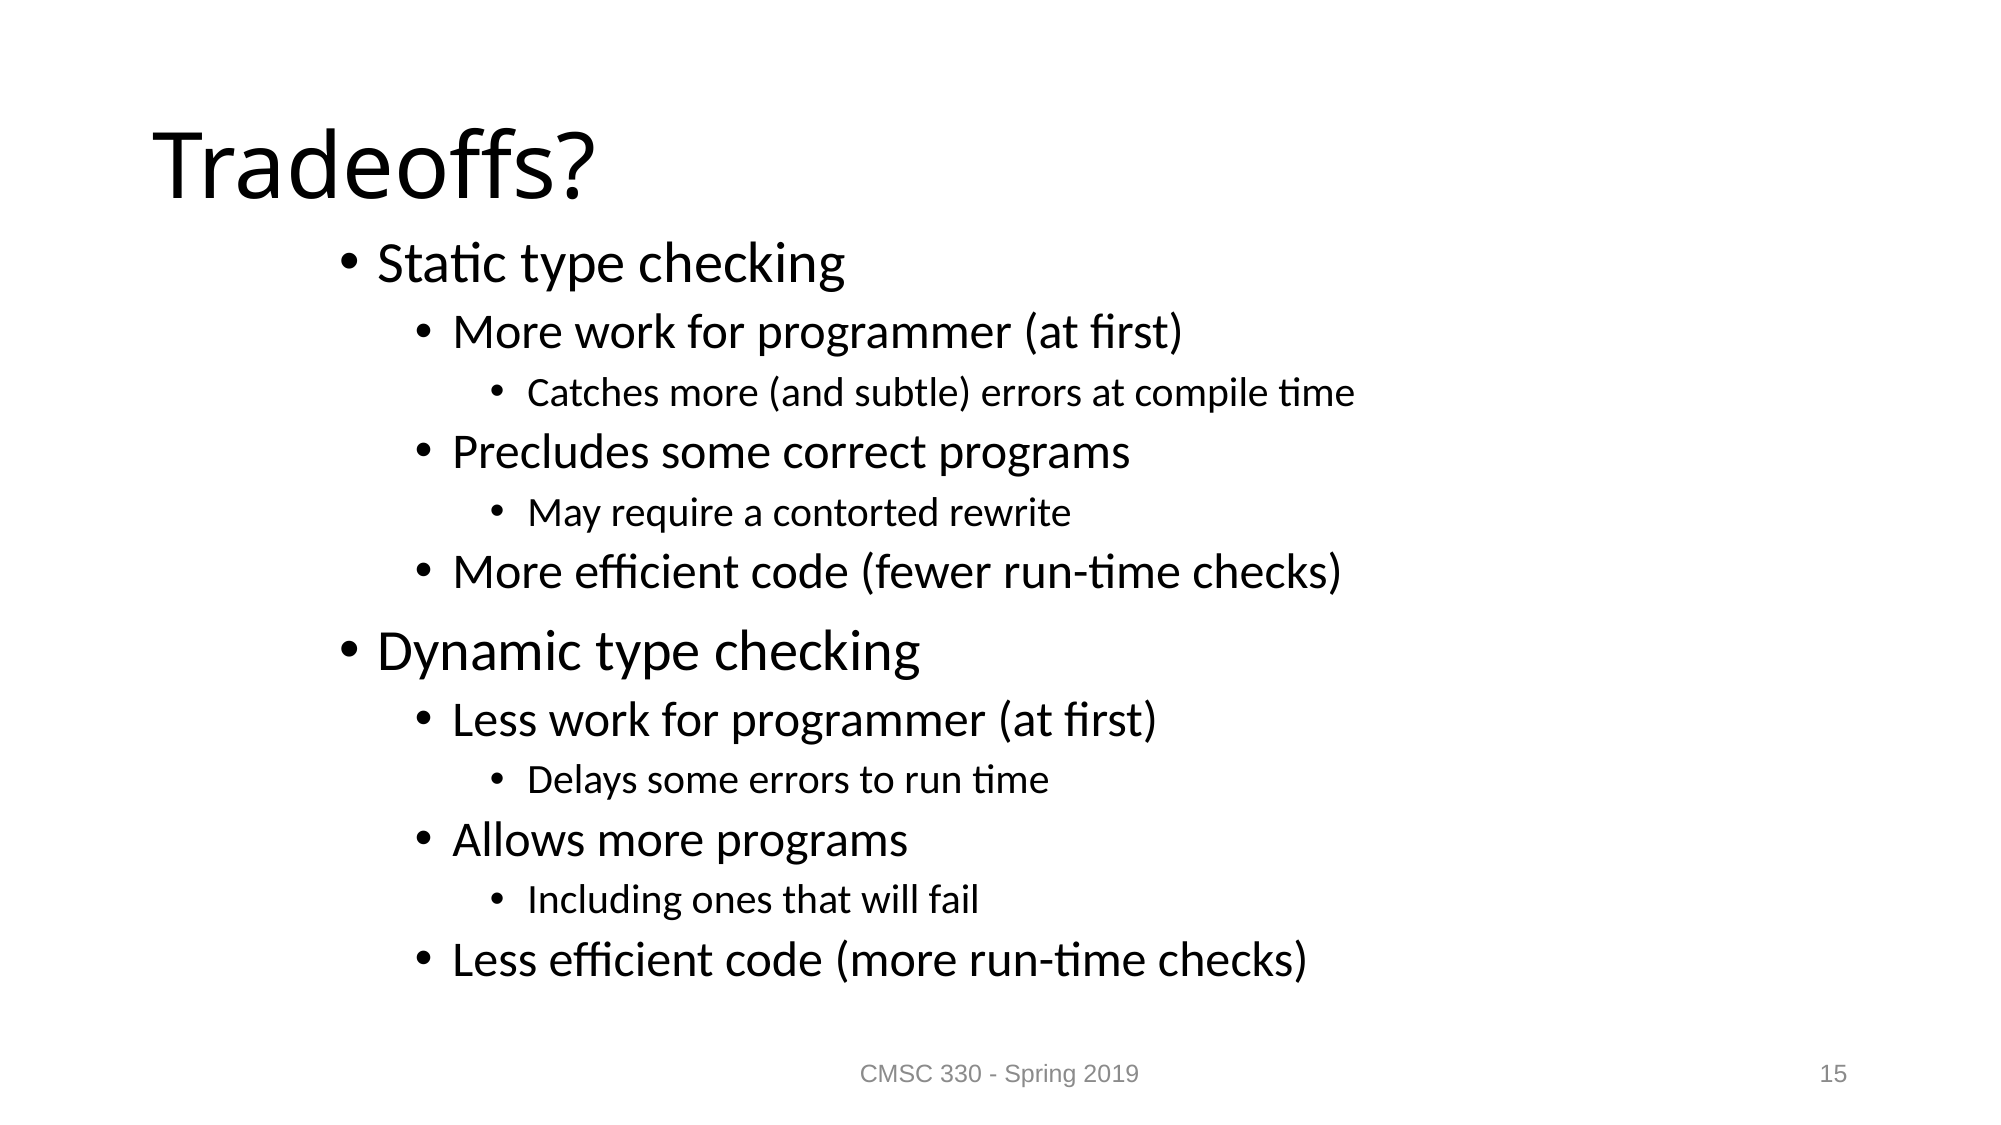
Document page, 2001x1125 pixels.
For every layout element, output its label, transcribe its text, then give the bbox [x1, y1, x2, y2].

list Static type checking More work for programmer (at first) Catches more (and subtle) errors at compile time Precludes some correct programs May require a contorted rewrite More efficient code (fewer run-time checks) Dynamic type checking Less work for programmer (at first) Delays some errors to run time Allows more programs Including ones that will fail Less efficient code (more run-time checks) [324, 224, 1663, 1025]
slide_number 15 [1412, 1042, 1863, 1103]
title Tradeoffs? [137, 59, 1863, 278]
footer CMSC 330 - Spring 2019 [662, 1042, 1338, 1103]
